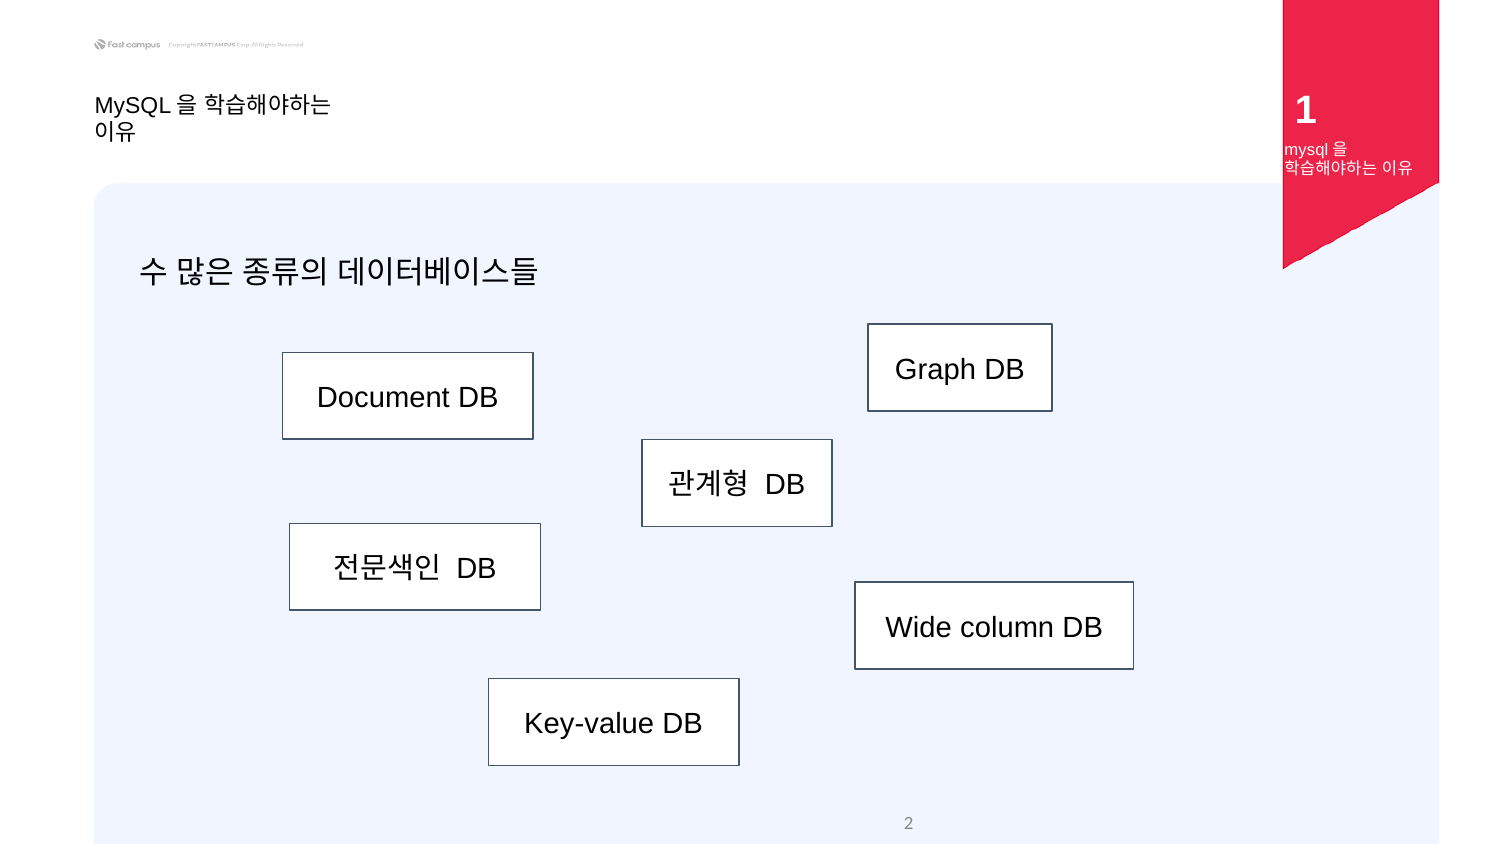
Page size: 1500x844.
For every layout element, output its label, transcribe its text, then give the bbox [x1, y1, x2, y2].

text_box 전문색인 DB [289, 523, 541, 611]
text_box mysql을 학습해야하는 이유 [1281, 135, 1438, 184]
text_box MySQL을 학습해야하는 이유 [93, 89, 368, 120]
text_box 1 [1281, 86, 1438, 135]
text_box 수 많은 종류의 데이터베이스들 [49, 218, 1154, 306]
picture [0, 0, 1500, 844]
text_box Document DB [282, 352, 534, 440]
text_box Wide column DB [855, 582, 1134, 669]
text_box Key-value DB [488, 678, 740, 766]
text_box Graph DB [868, 324, 1052, 412]
slide_number ‹#› [581, 799, 919, 844]
text_box 관계형 DB [642, 439, 832, 527]
